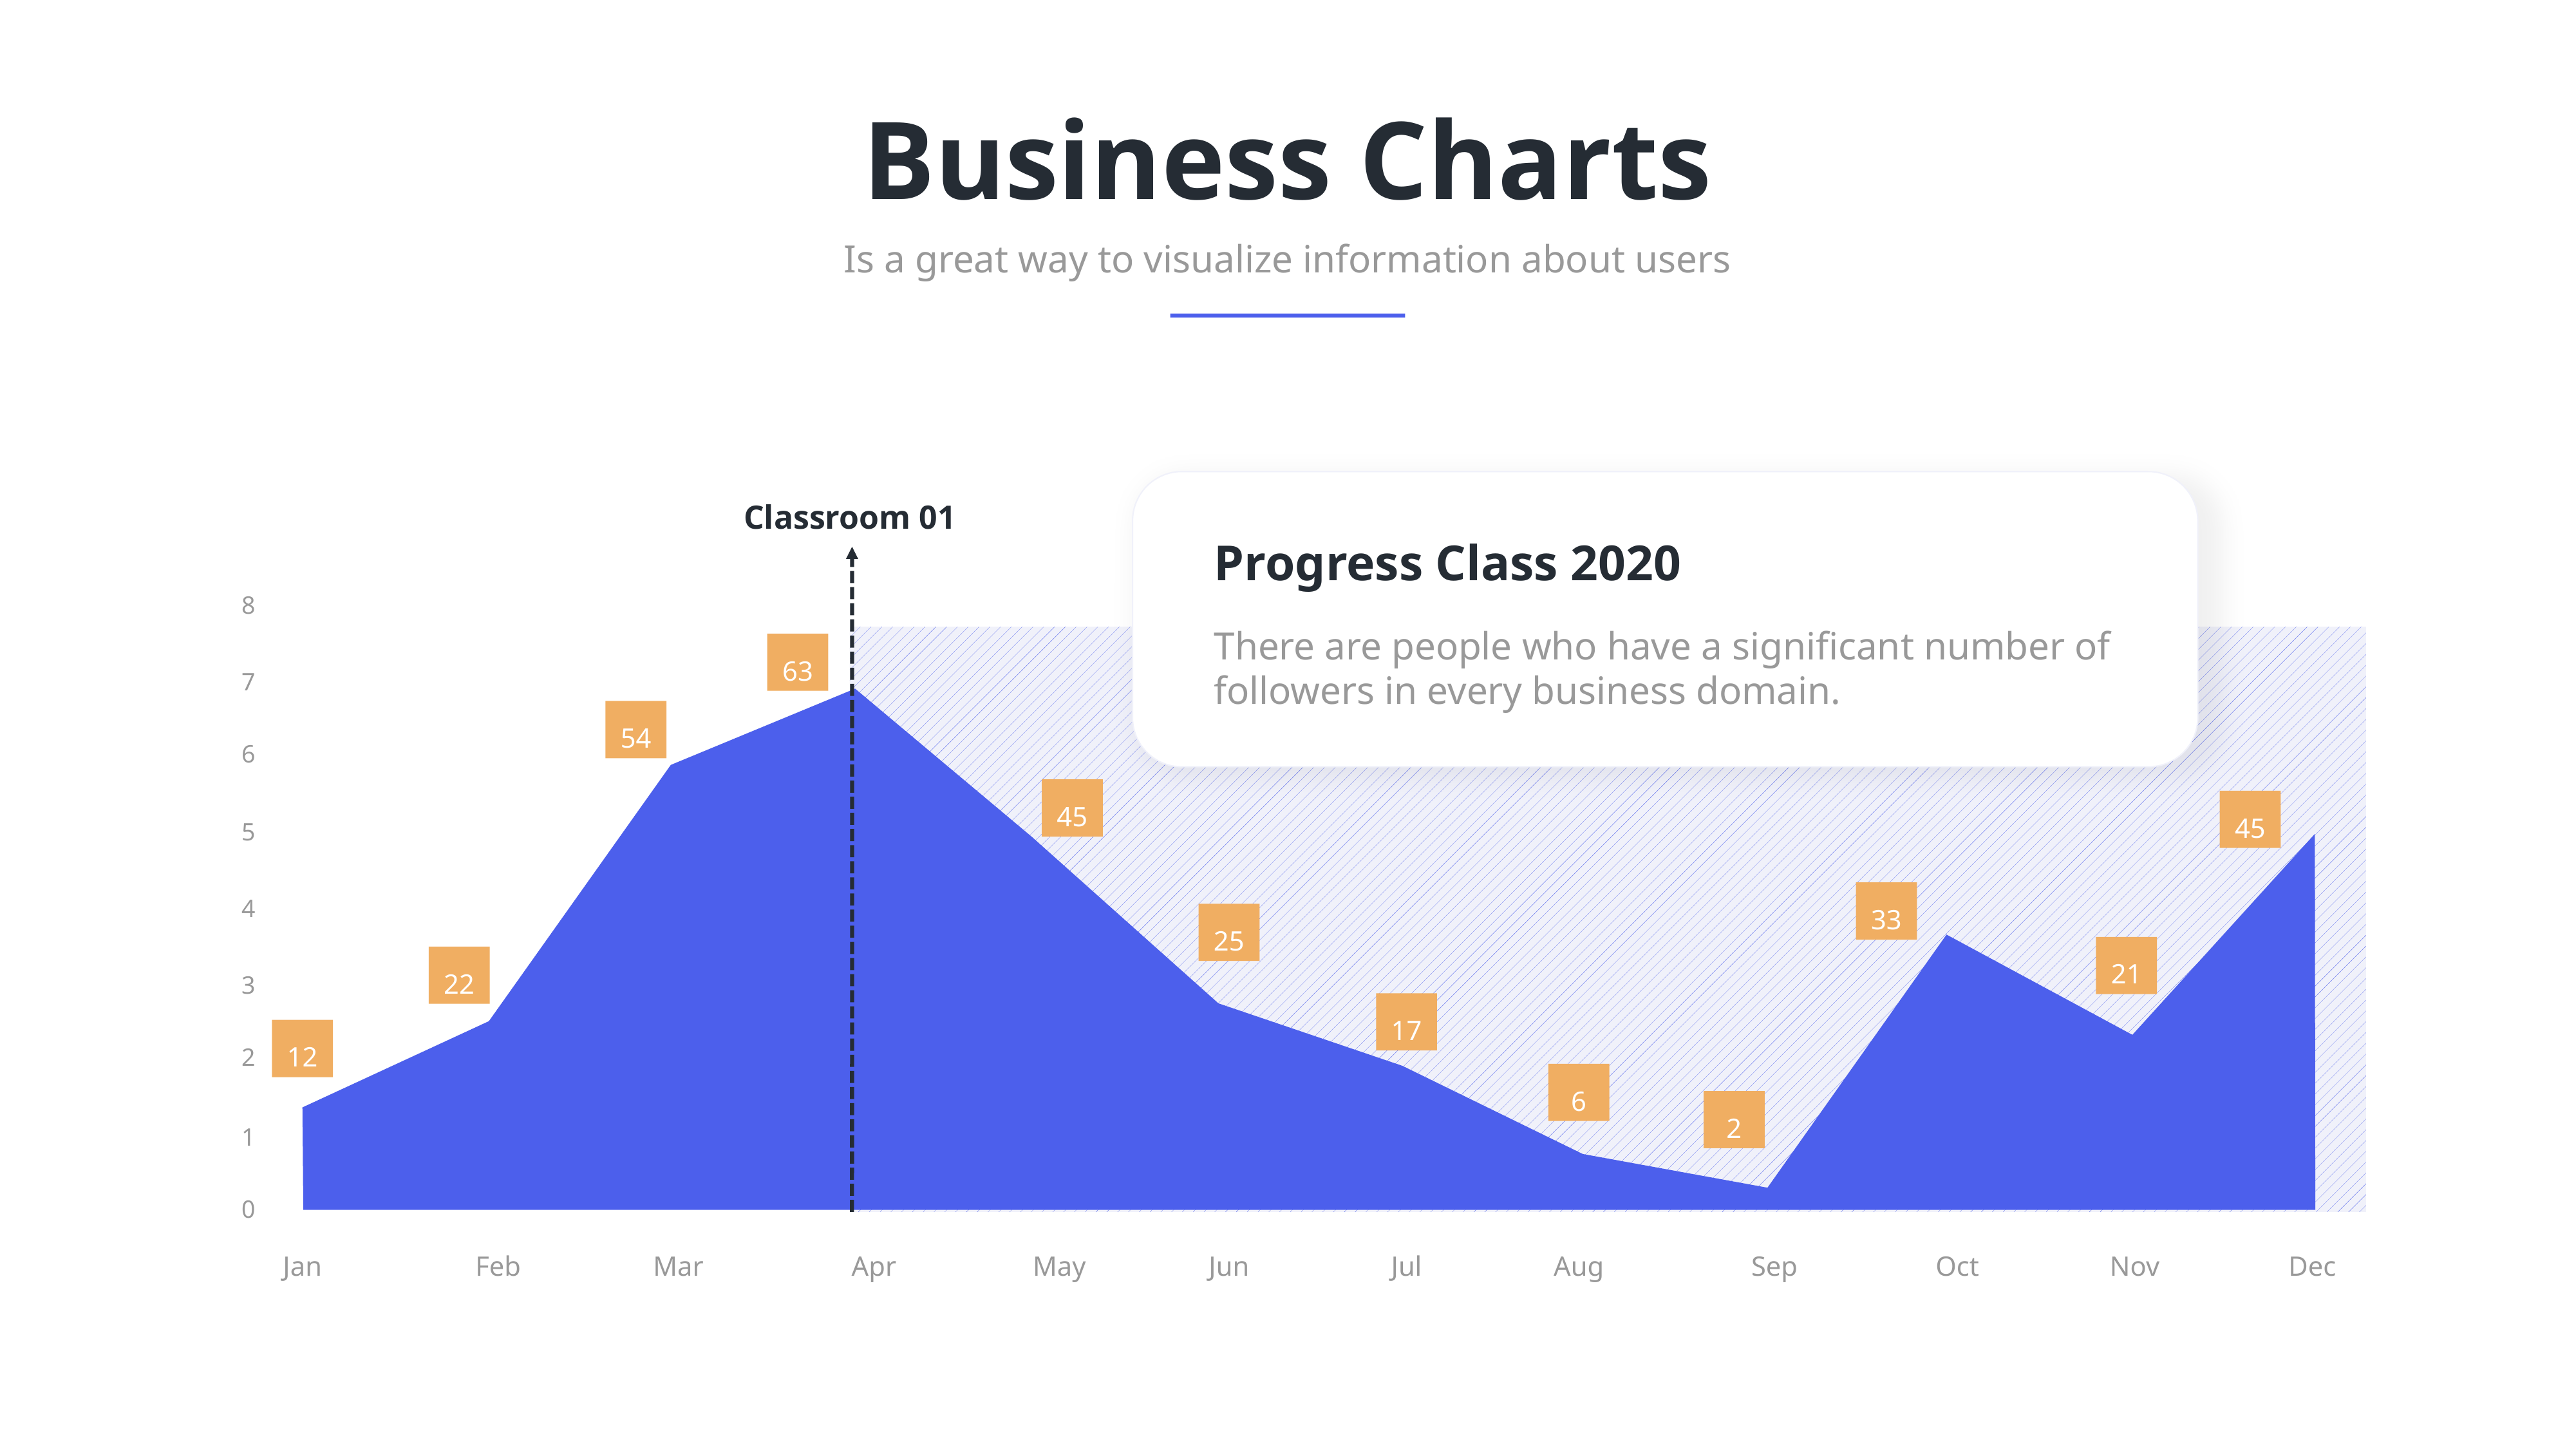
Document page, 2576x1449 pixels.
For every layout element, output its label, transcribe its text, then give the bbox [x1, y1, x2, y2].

text_box Jan [243, 1229, 361, 1286]
text_box Classroom 01 [694, 502, 1006, 540]
text_box 21 [2096, 936, 2158, 994]
text_box 33 [1856, 882, 1917, 940]
text_box Aug [1520, 1229, 1637, 1286]
text_box Mar [619, 1229, 737, 1286]
text_box Dec [2253, 1229, 2371, 1286]
text_box 12 [272, 1019, 334, 1077]
text_box 25 [1198, 904, 1260, 961]
text_box 45 [2219, 790, 2281, 848]
text_box 22 [428, 946, 490, 1004]
text_box Nov [2076, 1229, 2194, 1286]
text_box 17 [1376, 993, 1437, 1051]
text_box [207, 566, 265, 1232]
text_box 45 [1042, 779, 1103, 837]
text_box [664, 87, 1911, 318]
text_box Jul [1348, 1229, 1465, 1286]
text_box 63 [767, 633, 829, 691]
text_box 6 [1548, 1063, 1610, 1121]
text_box 54 [605, 701, 667, 759]
text_box [848, 546, 856, 556]
text_box Feb [439, 1229, 557, 1286]
text_box Apr [815, 1229, 933, 1286]
text_box Sep [1716, 1229, 1833, 1286]
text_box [1204, 527, 2129, 718]
text_box Jun [1170, 1229, 1288, 1286]
text_box 2 [1704, 1091, 1765, 1148]
text_box [849, 626, 2367, 1213]
text_box [301, 688, 2317, 1211]
text_box May [1001, 1229, 1118, 1286]
text_box Oct [1899, 1229, 2016, 1286]
text_box [1131, 471, 2199, 768]
